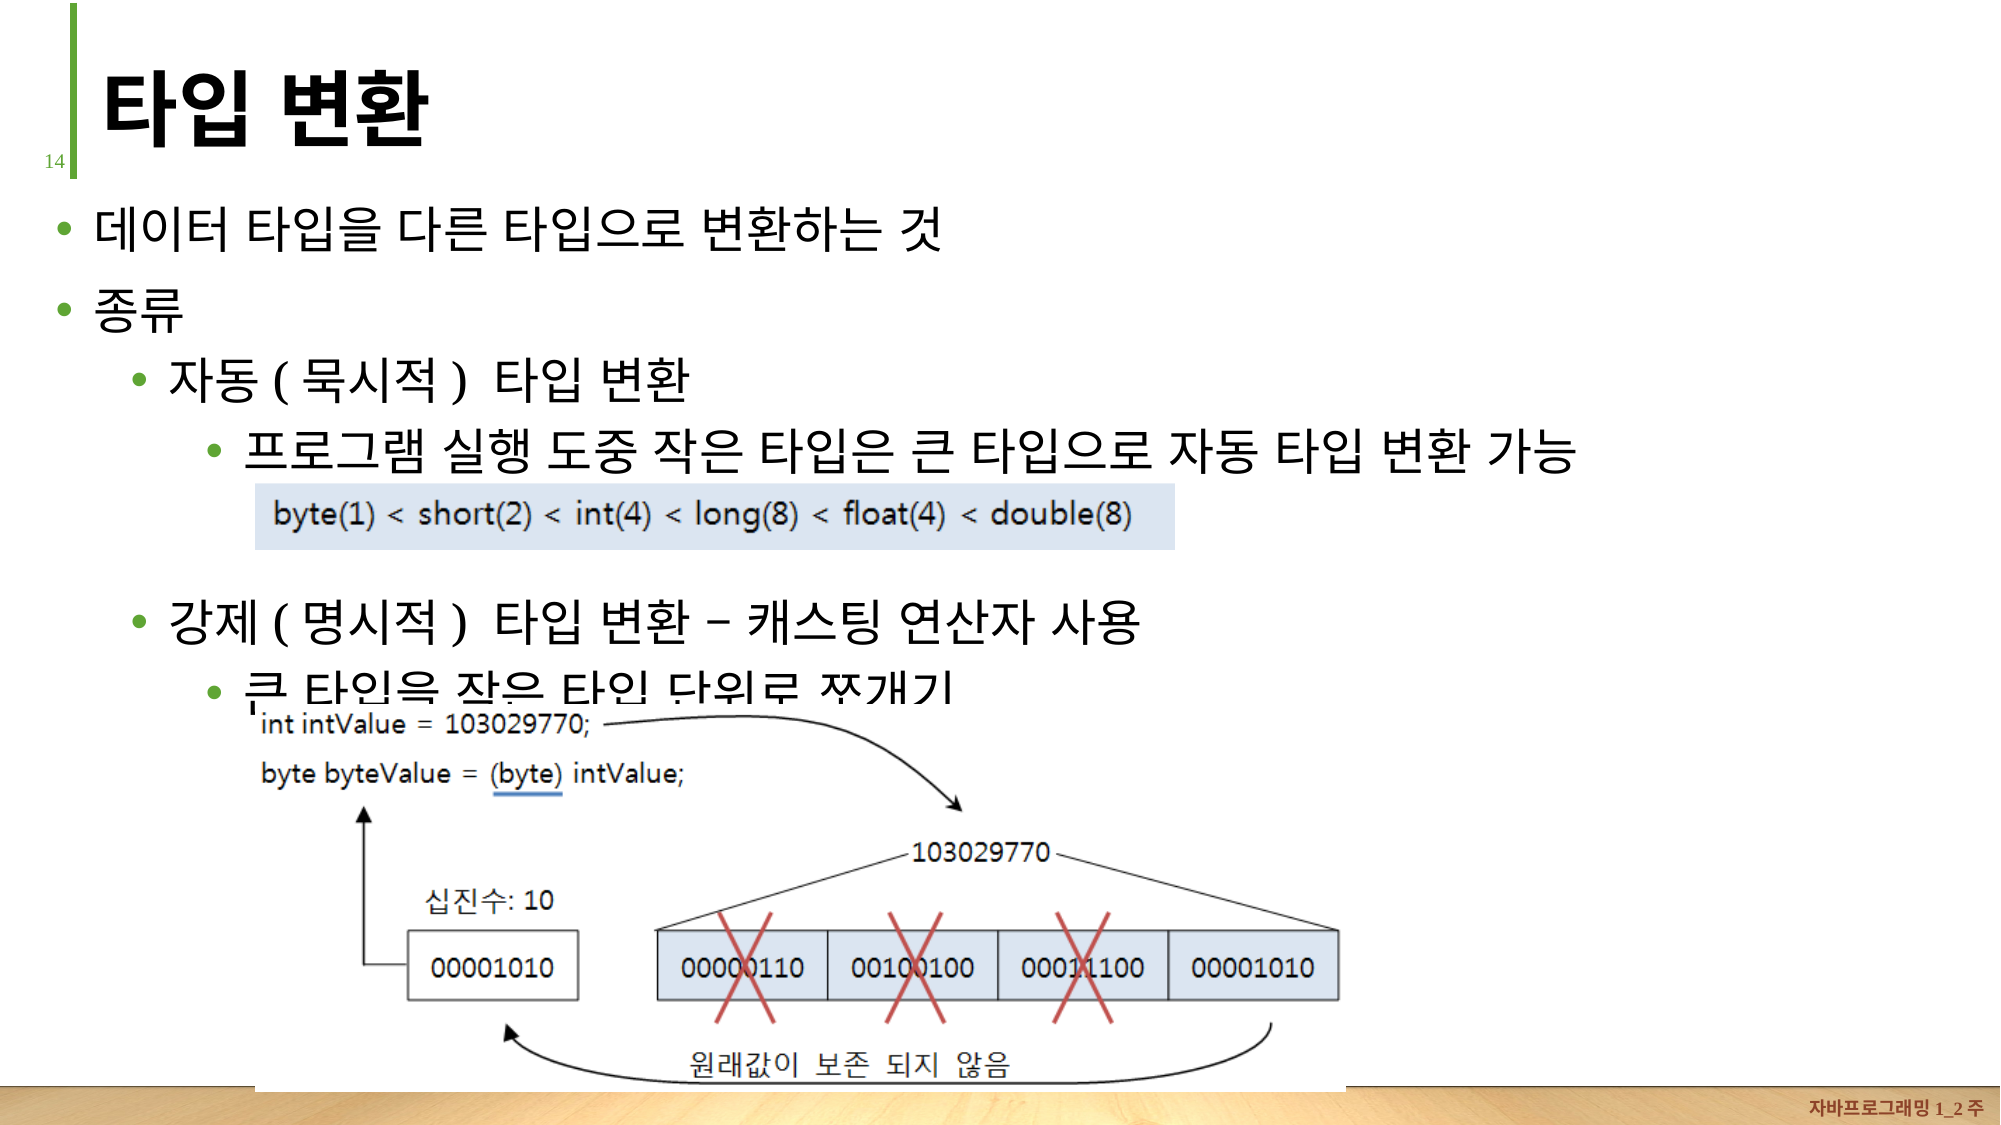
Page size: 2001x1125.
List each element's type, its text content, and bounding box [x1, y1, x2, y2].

title 타입 변환 [86, 15, 1649, 167]
footer 자바프로그래밍1_2주 [1201, 1091, 2000, 1125]
slide_number 13 [19, 140, 81, 188]
list 데이터 타입을 다른 타입으로 변환하는 것 종류 자동(묵시적) 타입 변환 프로그램 실행 도중 작은 타입은 큰 타입으로 자동 타입 변환 가능 강제(명시적) 타입 변환 – 캐스팅 연산자 사용 큰 타입을 작은 타입 단위로 쪼개기 [40, 190, 2000, 1049]
picture [0, 704, 2000, 1125]
picture [254, 481, 1176, 550]
